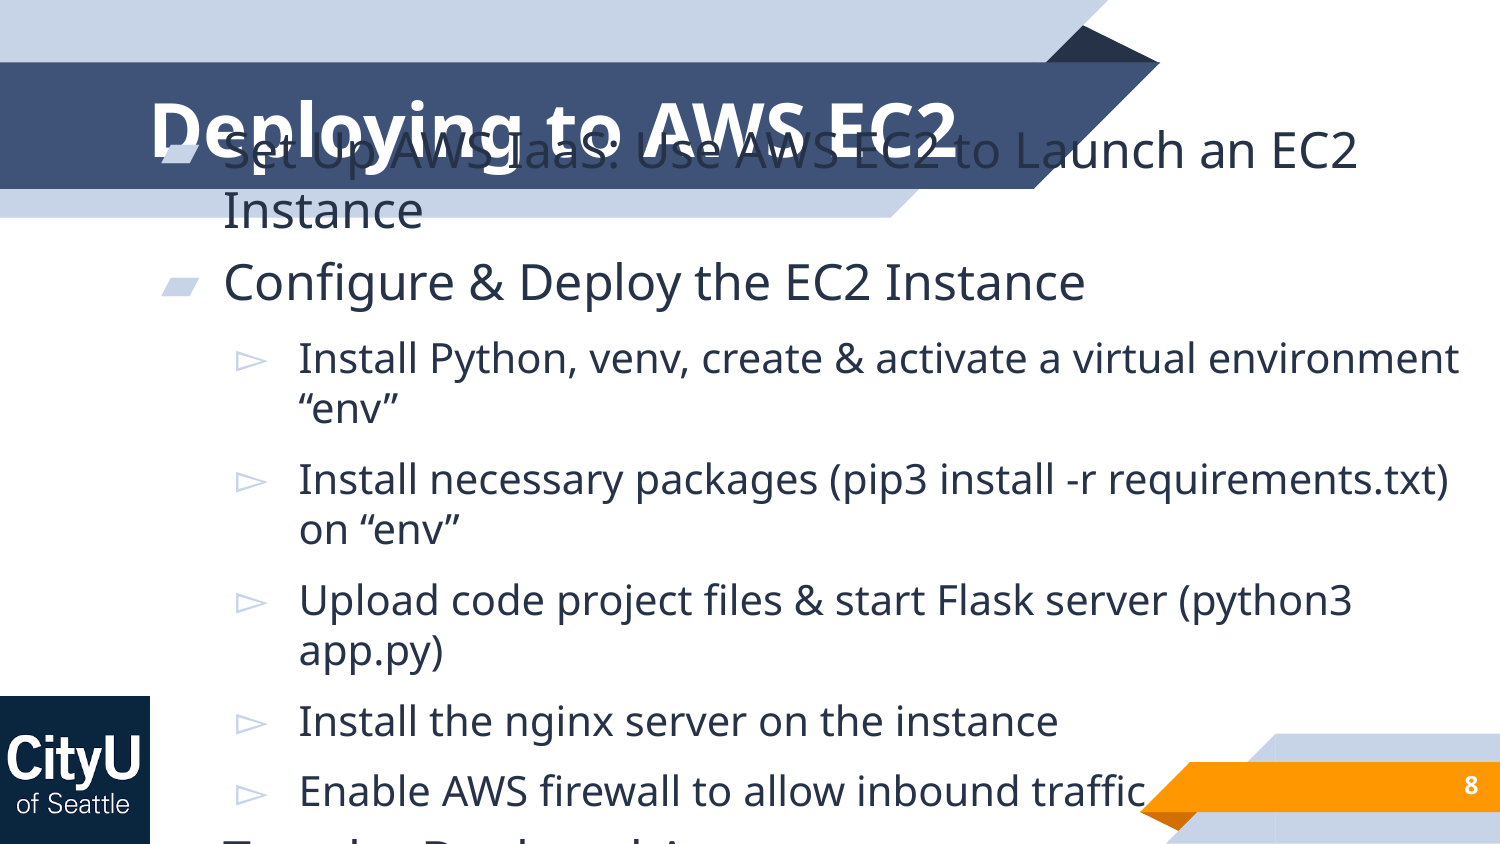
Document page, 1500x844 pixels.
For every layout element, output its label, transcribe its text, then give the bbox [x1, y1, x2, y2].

slide_number 8 [1249, 760, 1494, 813]
list Set Up AWS IaaS: Use AWS EC2 to Launch an EC2 Instance Configure & Deploy the EC2 Instance Install Python, venv, create & activate a virtual environment “env” Install necessary packages (pip3 install -r requirements.txt) on “env” Upload code project files & start Flask server (python3 app.py) Install the nginx server on the instance Enable AWS firewall to allow inbound traffic Test the Deployed App [133, 304, 1494, 821]
picture [0, 696, 150, 844]
title Deploying to AWS EC2 [133, 64, 1035, 190]
